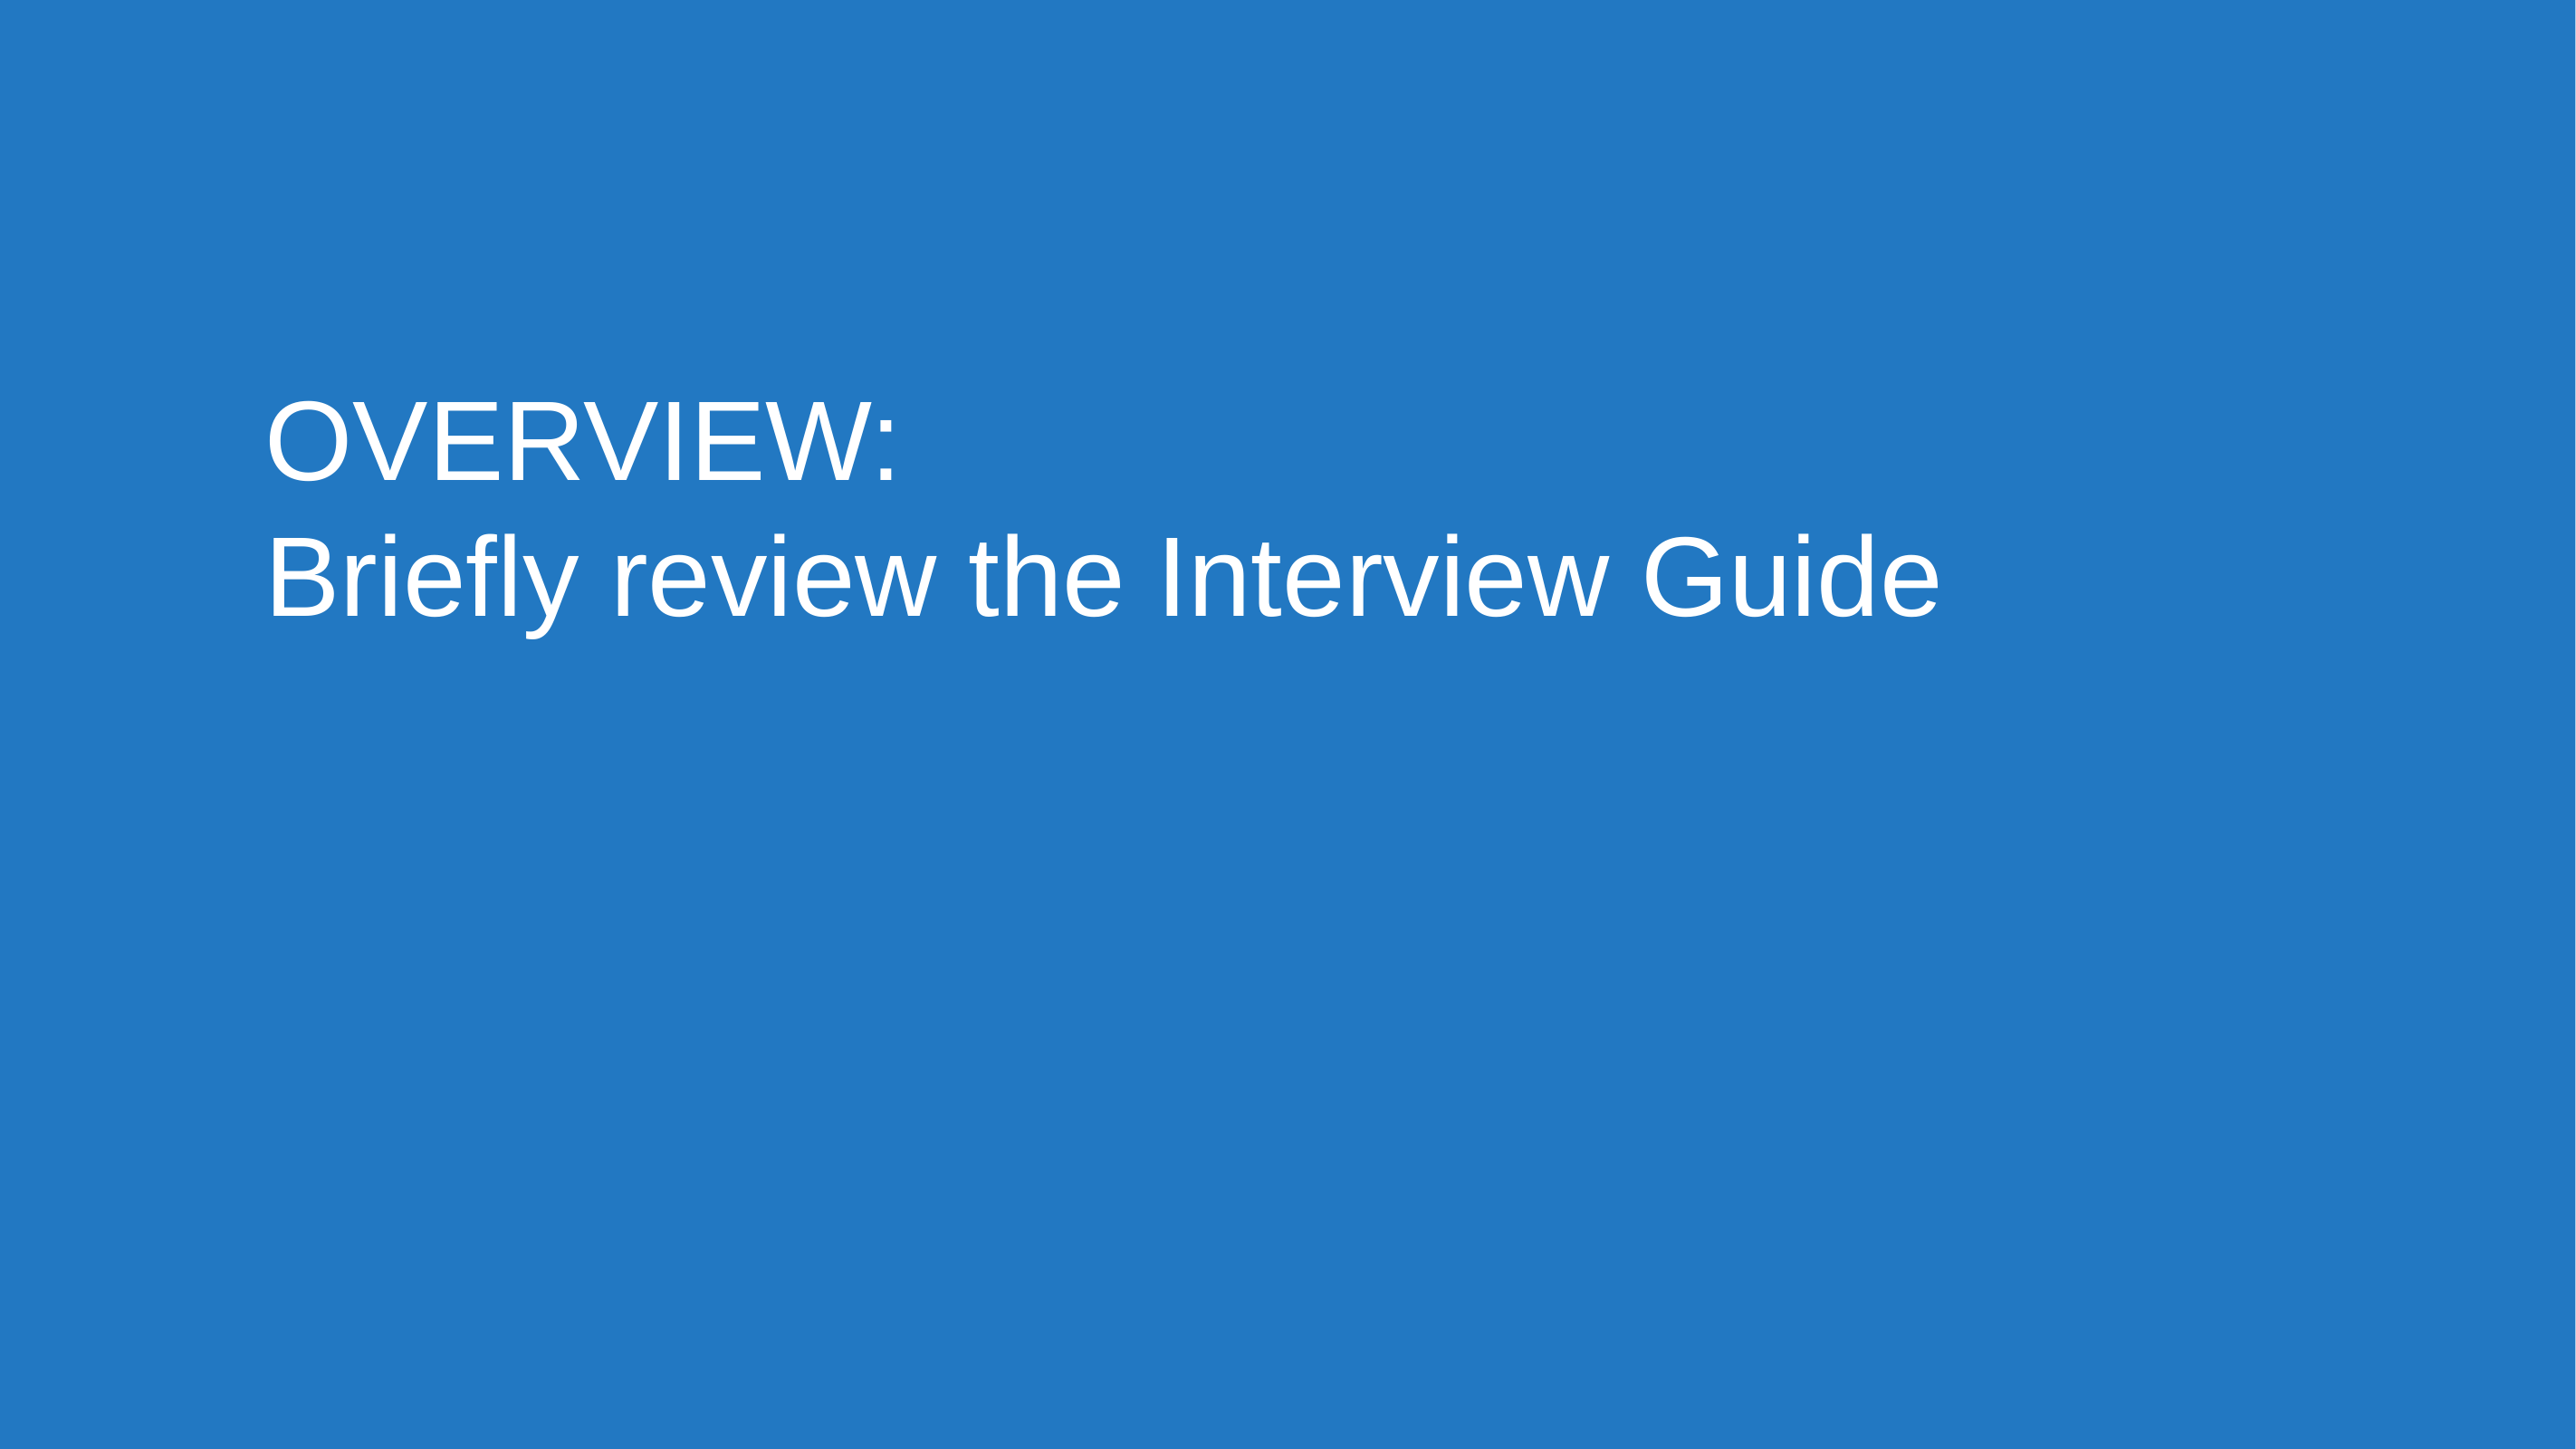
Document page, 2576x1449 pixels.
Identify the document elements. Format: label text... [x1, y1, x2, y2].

title OVERVIEW: Briefly review the Interview Guide [251, 360, 2324, 1277]
